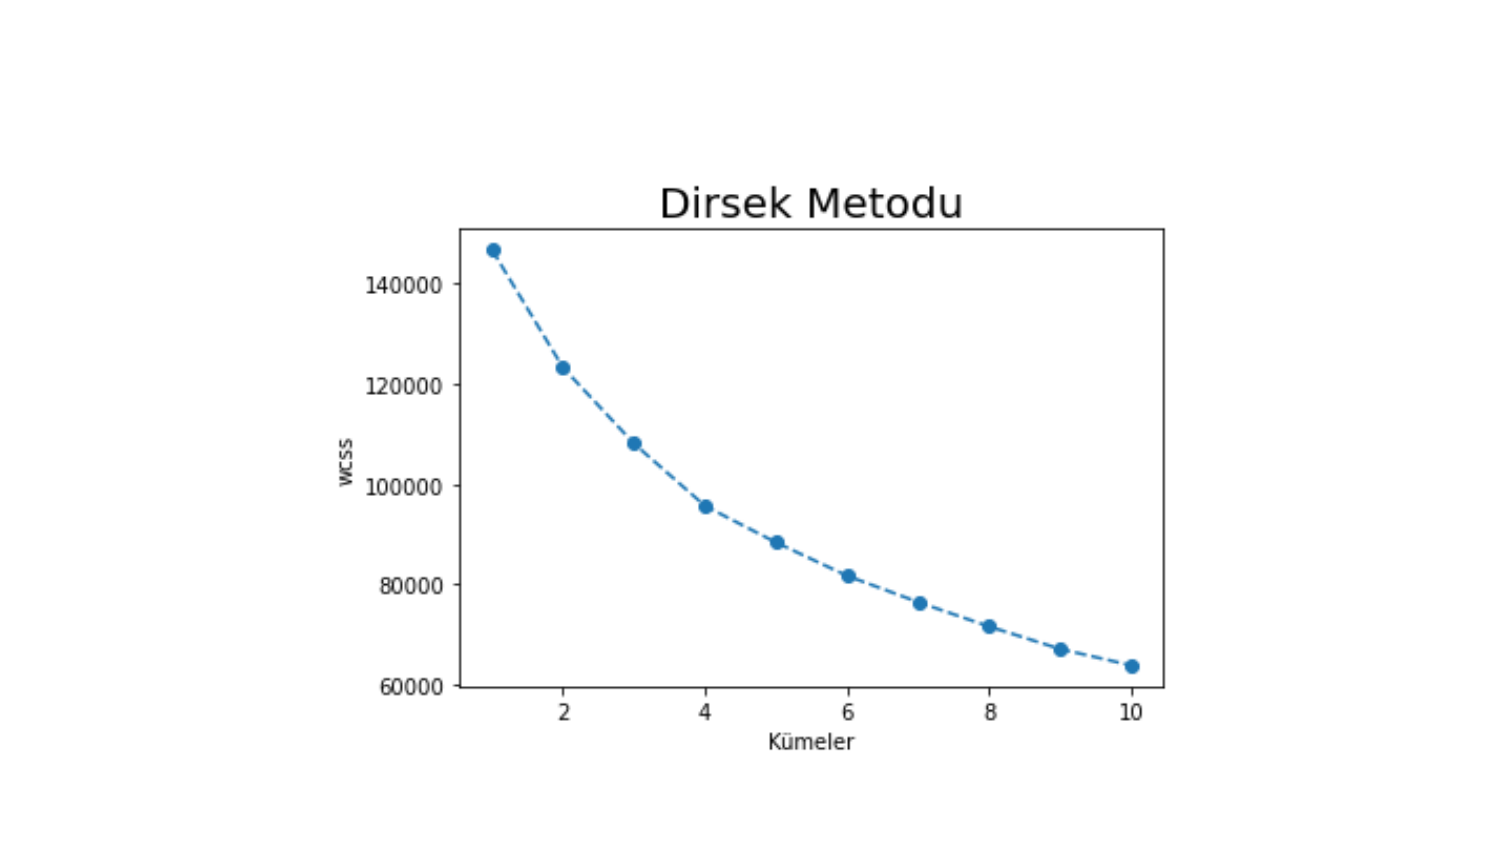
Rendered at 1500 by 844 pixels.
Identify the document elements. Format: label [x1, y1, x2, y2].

picture [321, 172, 1179, 767]
